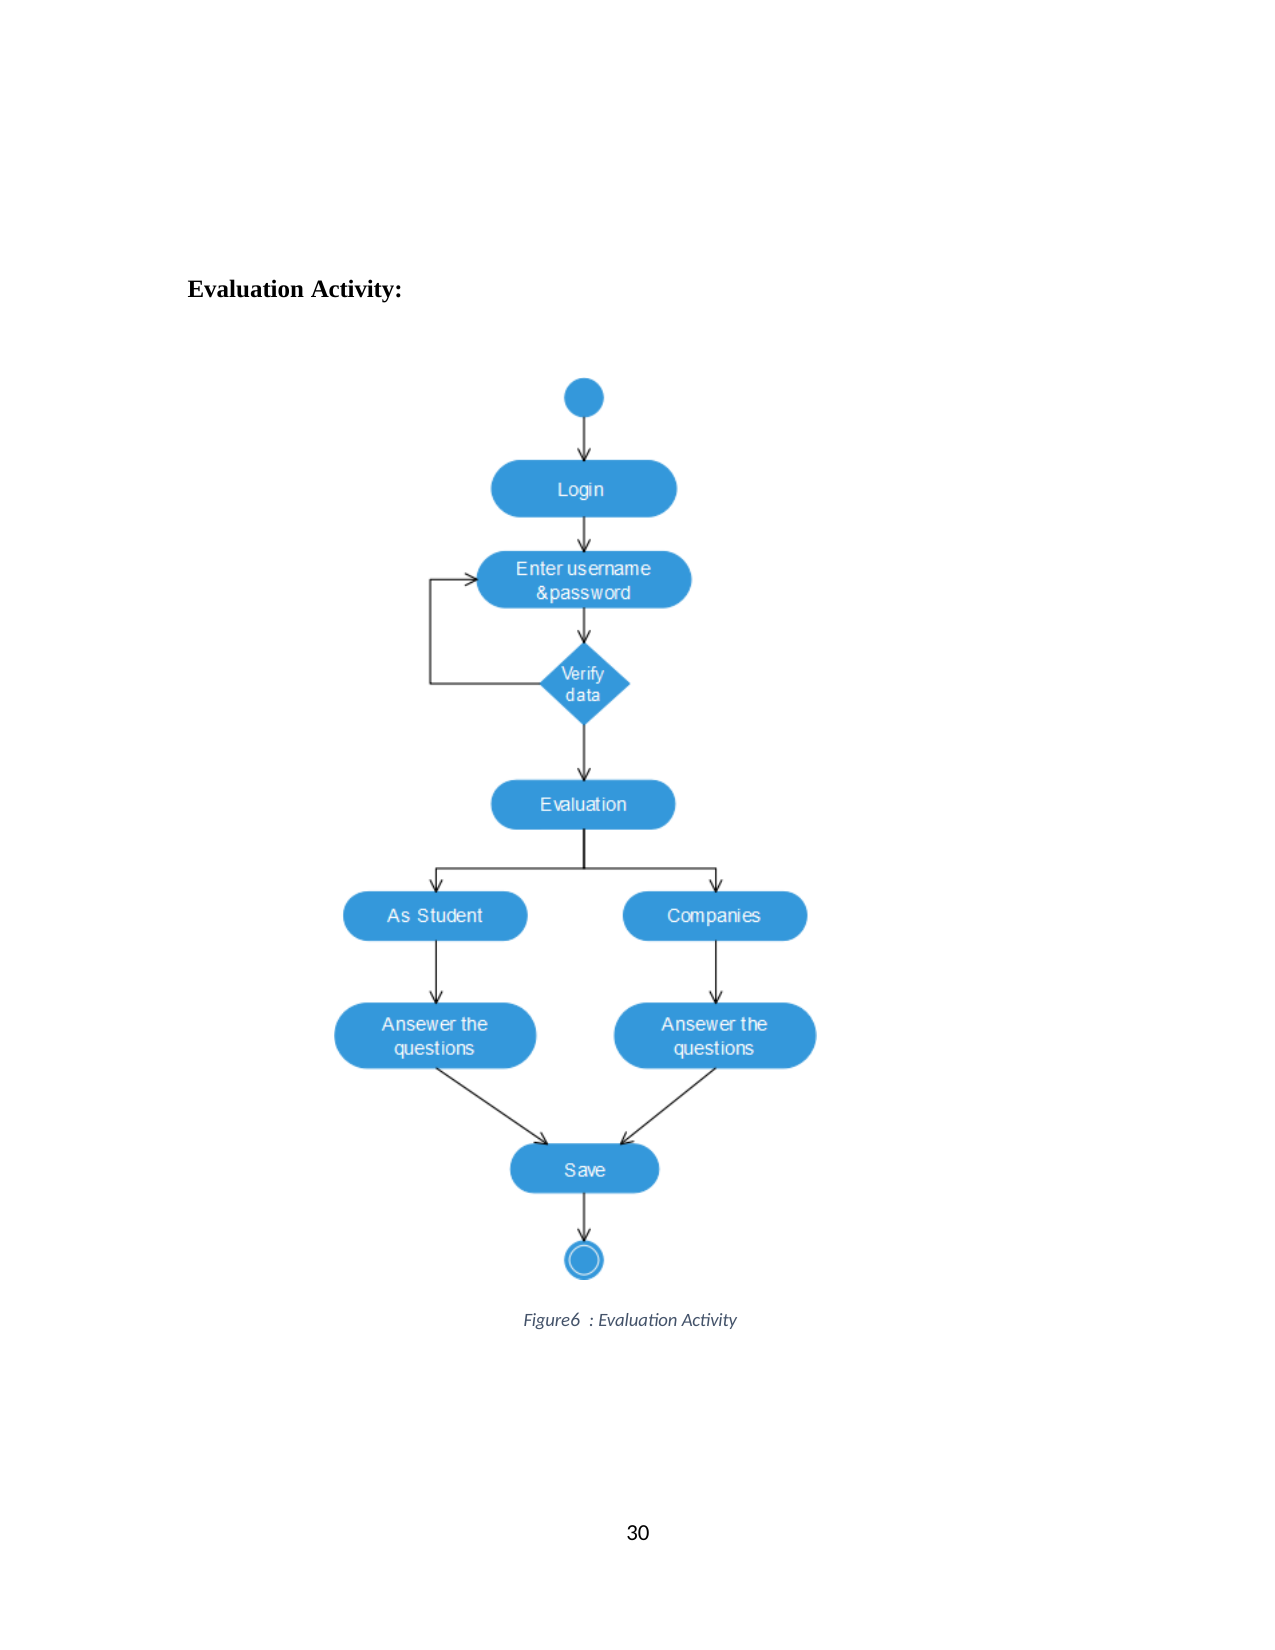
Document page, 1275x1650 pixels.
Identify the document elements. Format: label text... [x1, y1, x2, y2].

text_box [188, 1308, 1076, 1353]
text_box 30 [624, 1521, 652, 1546]
text_box Figure6 : Evaluation Activity [521, 1304, 743, 1331]
text_box Evaluation Activity: [185, 270, 406, 303]
picture [333, 377, 817, 1280]
